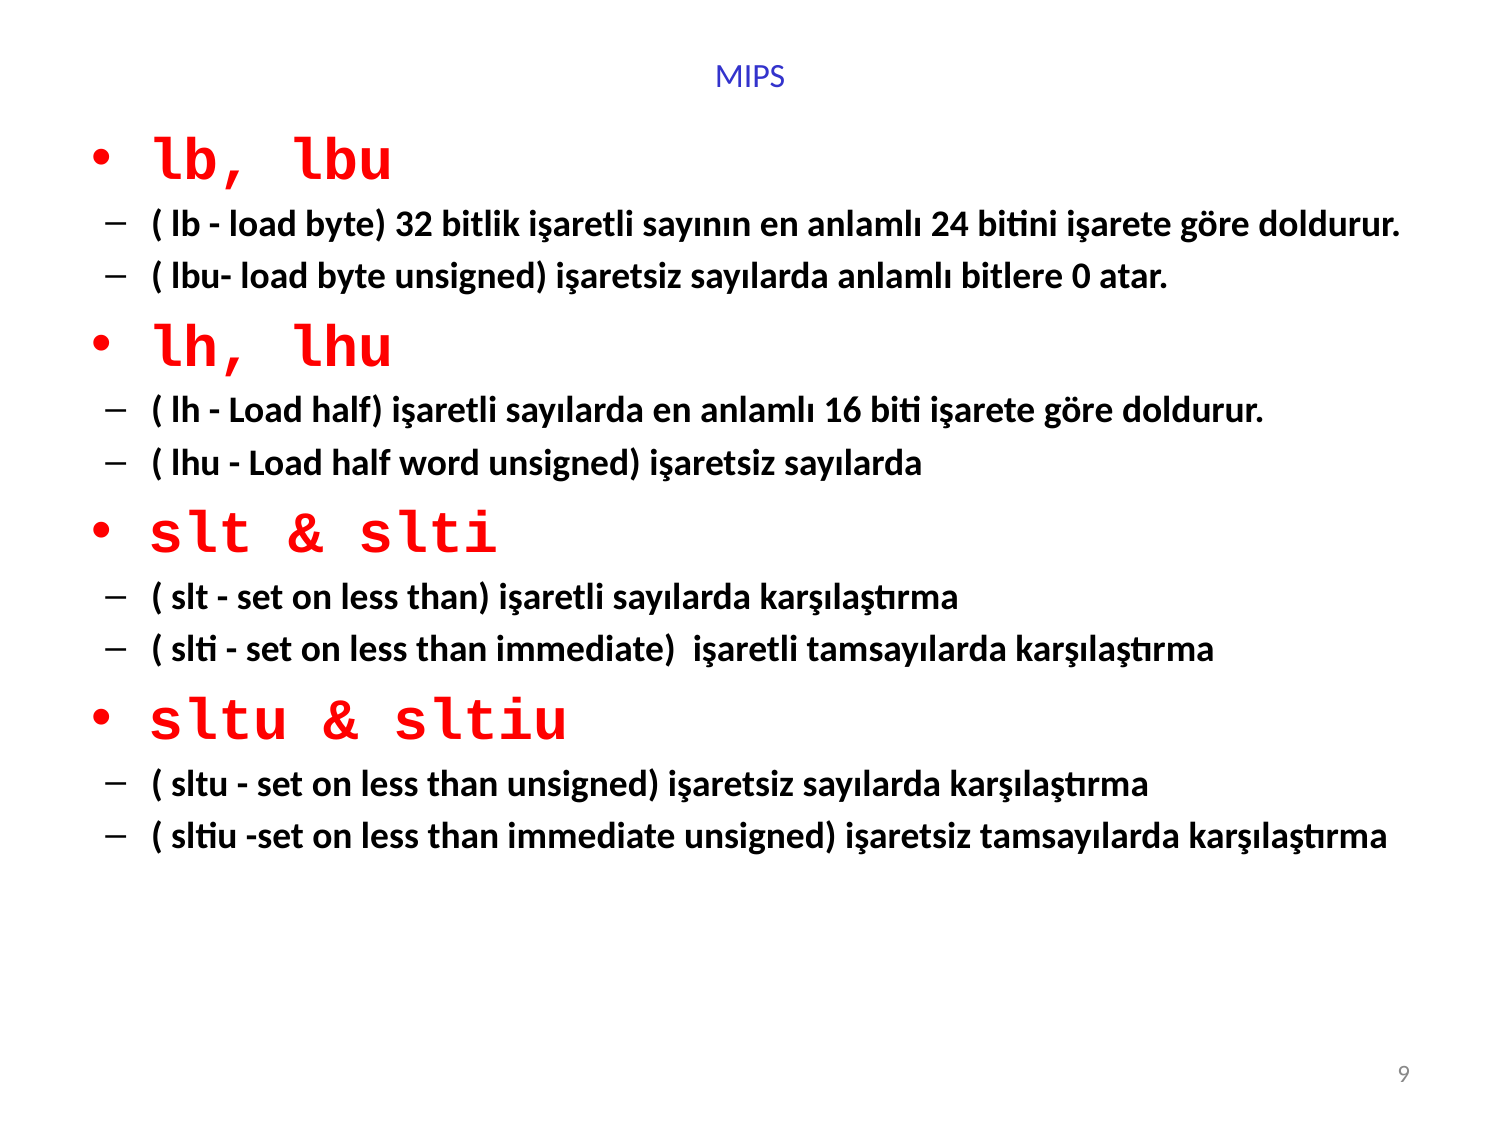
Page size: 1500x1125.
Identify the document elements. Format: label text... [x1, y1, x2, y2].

title MIPS [75, 45, 1425, 102]
slide_number 9 [1074, 1042, 1425, 1103]
list lb, lbu ( lb - load byte) 32 bitlik işaretli sayının en anlamlı 24 bitini işarete göre doldurur. ( lbu- load byte unsigned) işaretsiz sayılarda anlamlı bitlere 0 atar. lh, lhu ( lh - Load half) işaretli sayılarda en anlamlı 16 biti işarete göre doldurur. ( lhu - Load half word unsigned) işaretsiz sayılarda slt & slti ( slt - set on less than) işaretli sayılarda karşılaştırma ( slti - set on less than immediate) işaretli tamsayılarda karşılaştırma sltu & sltiu ( sltu - set on less than unsigned) işaretsiz sayılarda karşılaştırma ( sltiu -set on less than immediate unsigned) işaretsiz tamsayılarda karşılaştırma [76, 113, 1436, 977]
